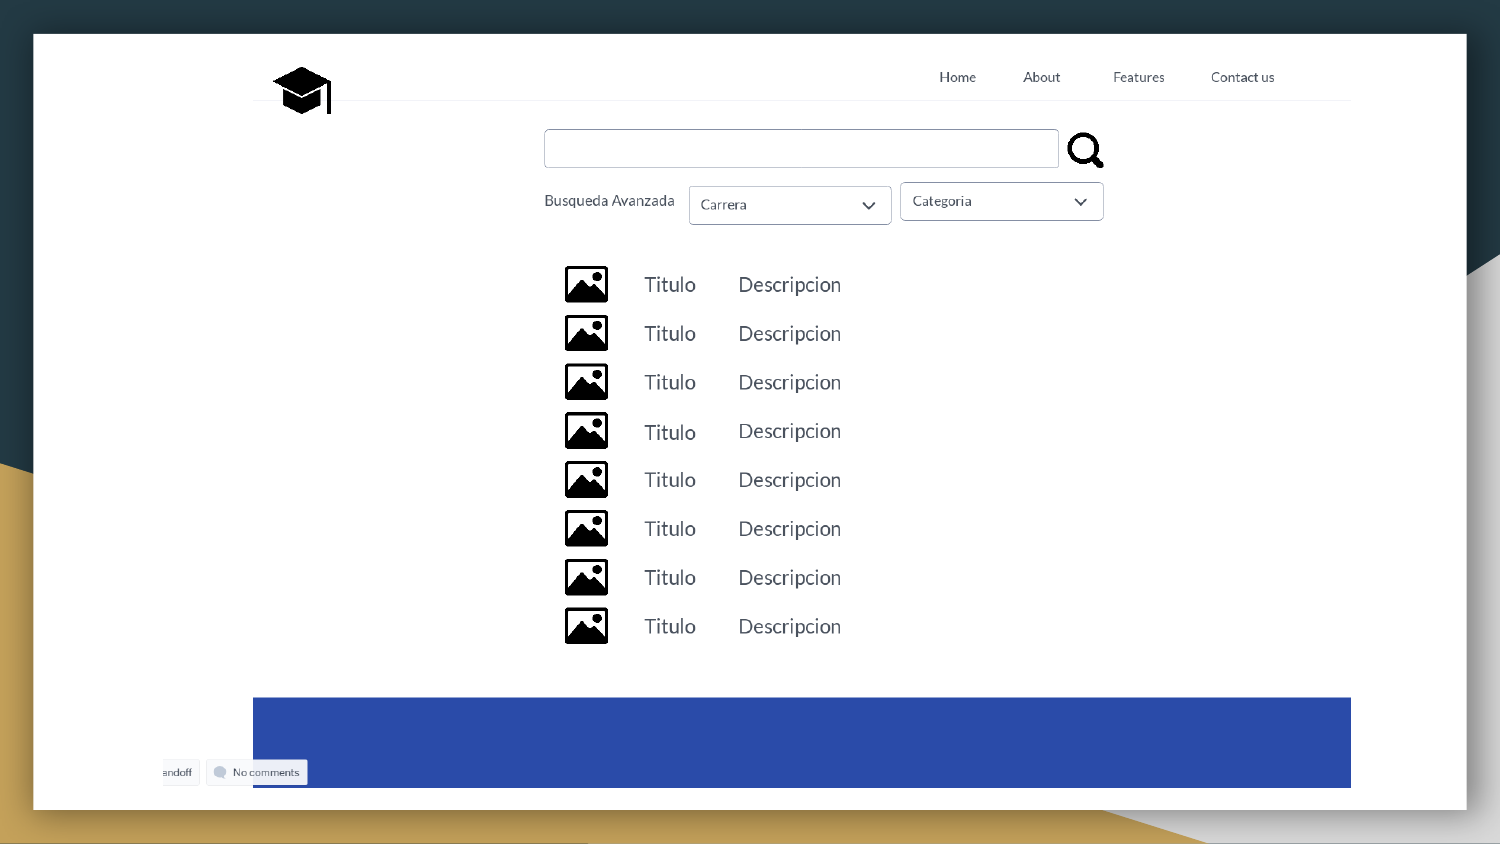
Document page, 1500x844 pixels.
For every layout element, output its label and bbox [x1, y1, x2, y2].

picture [163, 55, 1395, 789]
